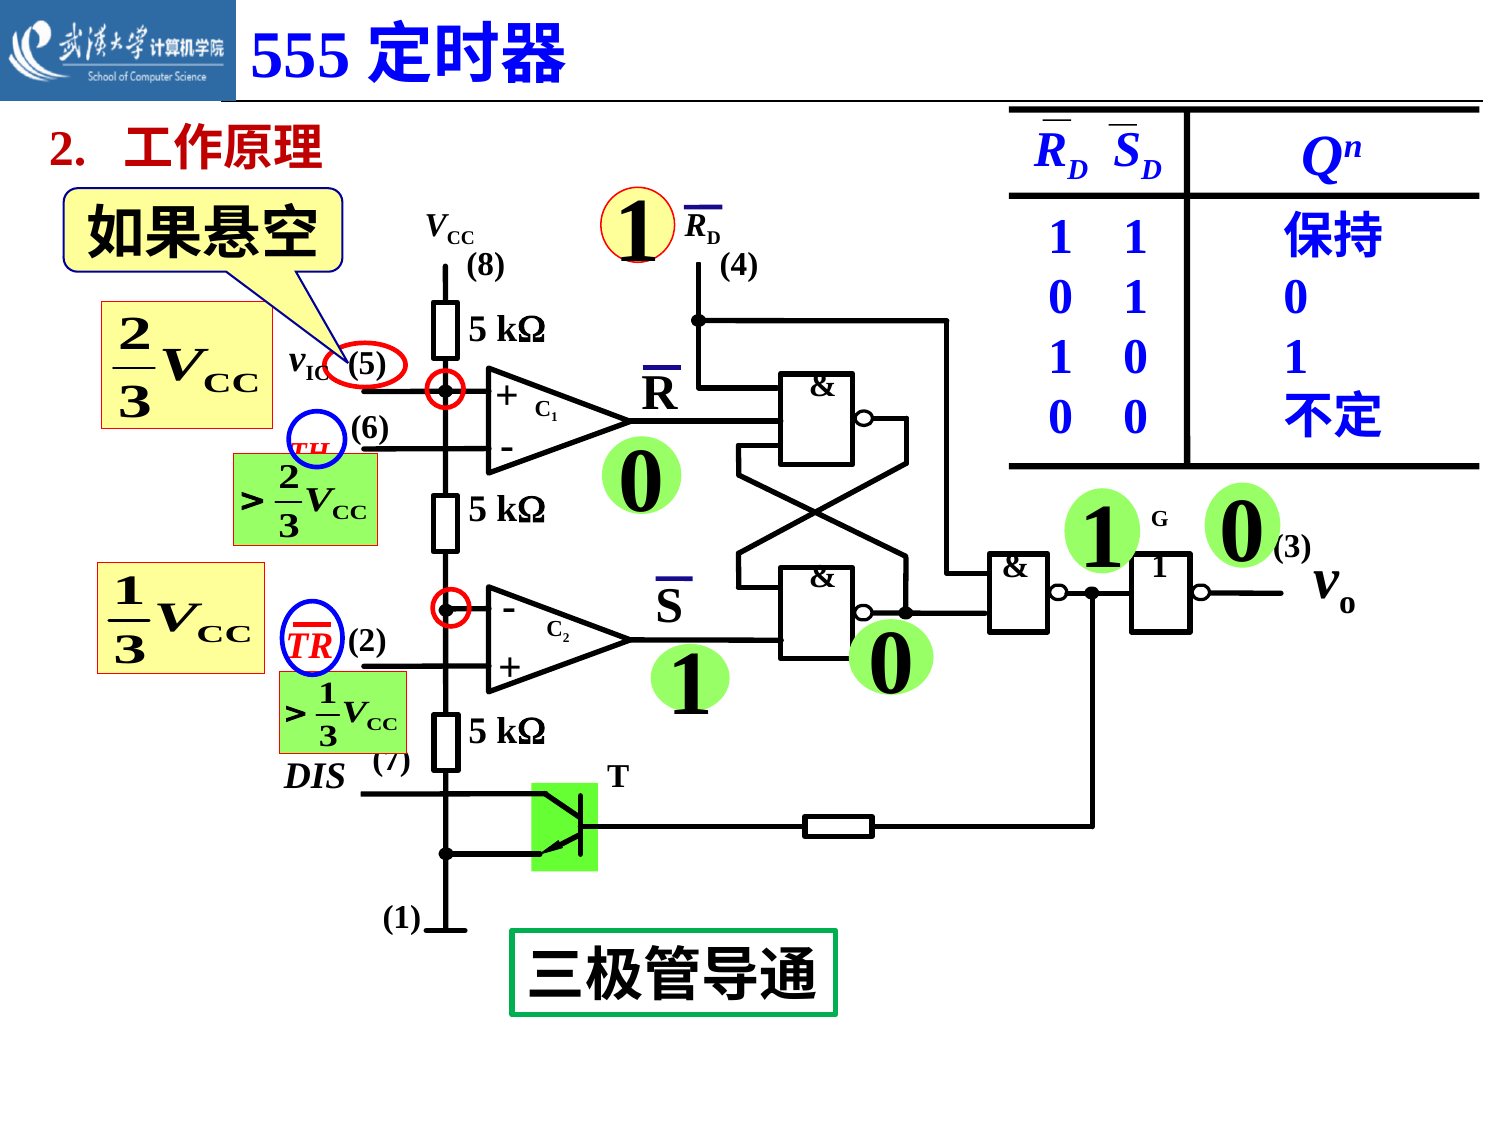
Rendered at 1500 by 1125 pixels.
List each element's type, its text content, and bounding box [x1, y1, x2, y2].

picture [0, 0, 236, 101]
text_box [97, 562, 265, 674]
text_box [233, 453, 378, 546]
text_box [101, 301, 273, 429]
text_box 2. 工作原理 [34, 102, 457, 188]
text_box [1008, 109, 1480, 467]
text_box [279, 671, 407, 754]
text_box 如果悬空 [63, 188, 343, 301]
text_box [264, 202, 1376, 946]
text_box 三极管导通 [512, 946, 836, 1015]
text_box 555定时器 [236, 15, 1390, 98]
text_box 1 [608, 187, 668, 202]
